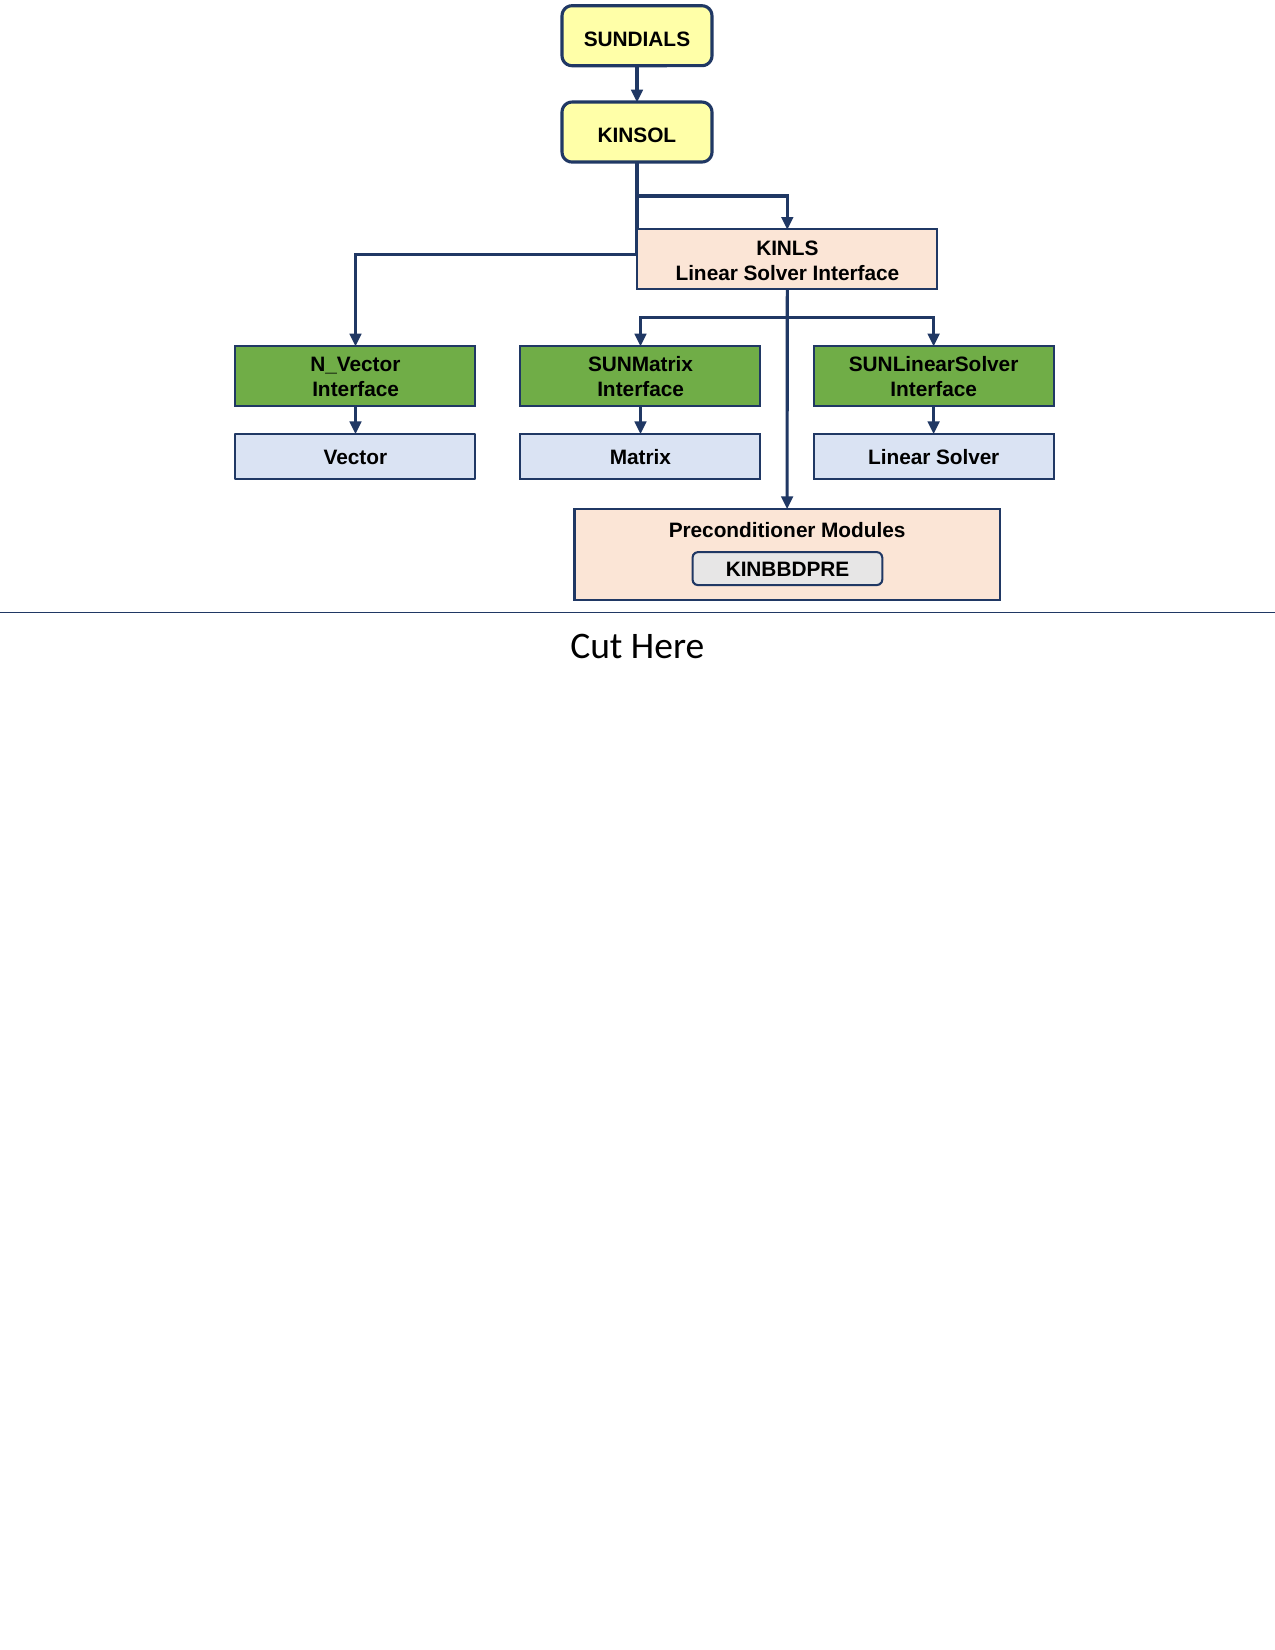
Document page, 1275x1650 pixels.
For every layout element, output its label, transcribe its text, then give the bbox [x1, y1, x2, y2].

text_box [574, 508, 1000, 601]
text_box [404, 113, 589, 395]
text_box KINSOL [560, 101, 714, 164]
text_box N_Vector Interface [234, 345, 476, 407]
text_box SUNDIALS [560, 4, 714, 67]
text_box Vector [235, 433, 476, 479]
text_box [678, 120, 746, 229]
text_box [520, 229, 1054, 479]
text_box Cut Here [453, 613, 821, 673]
